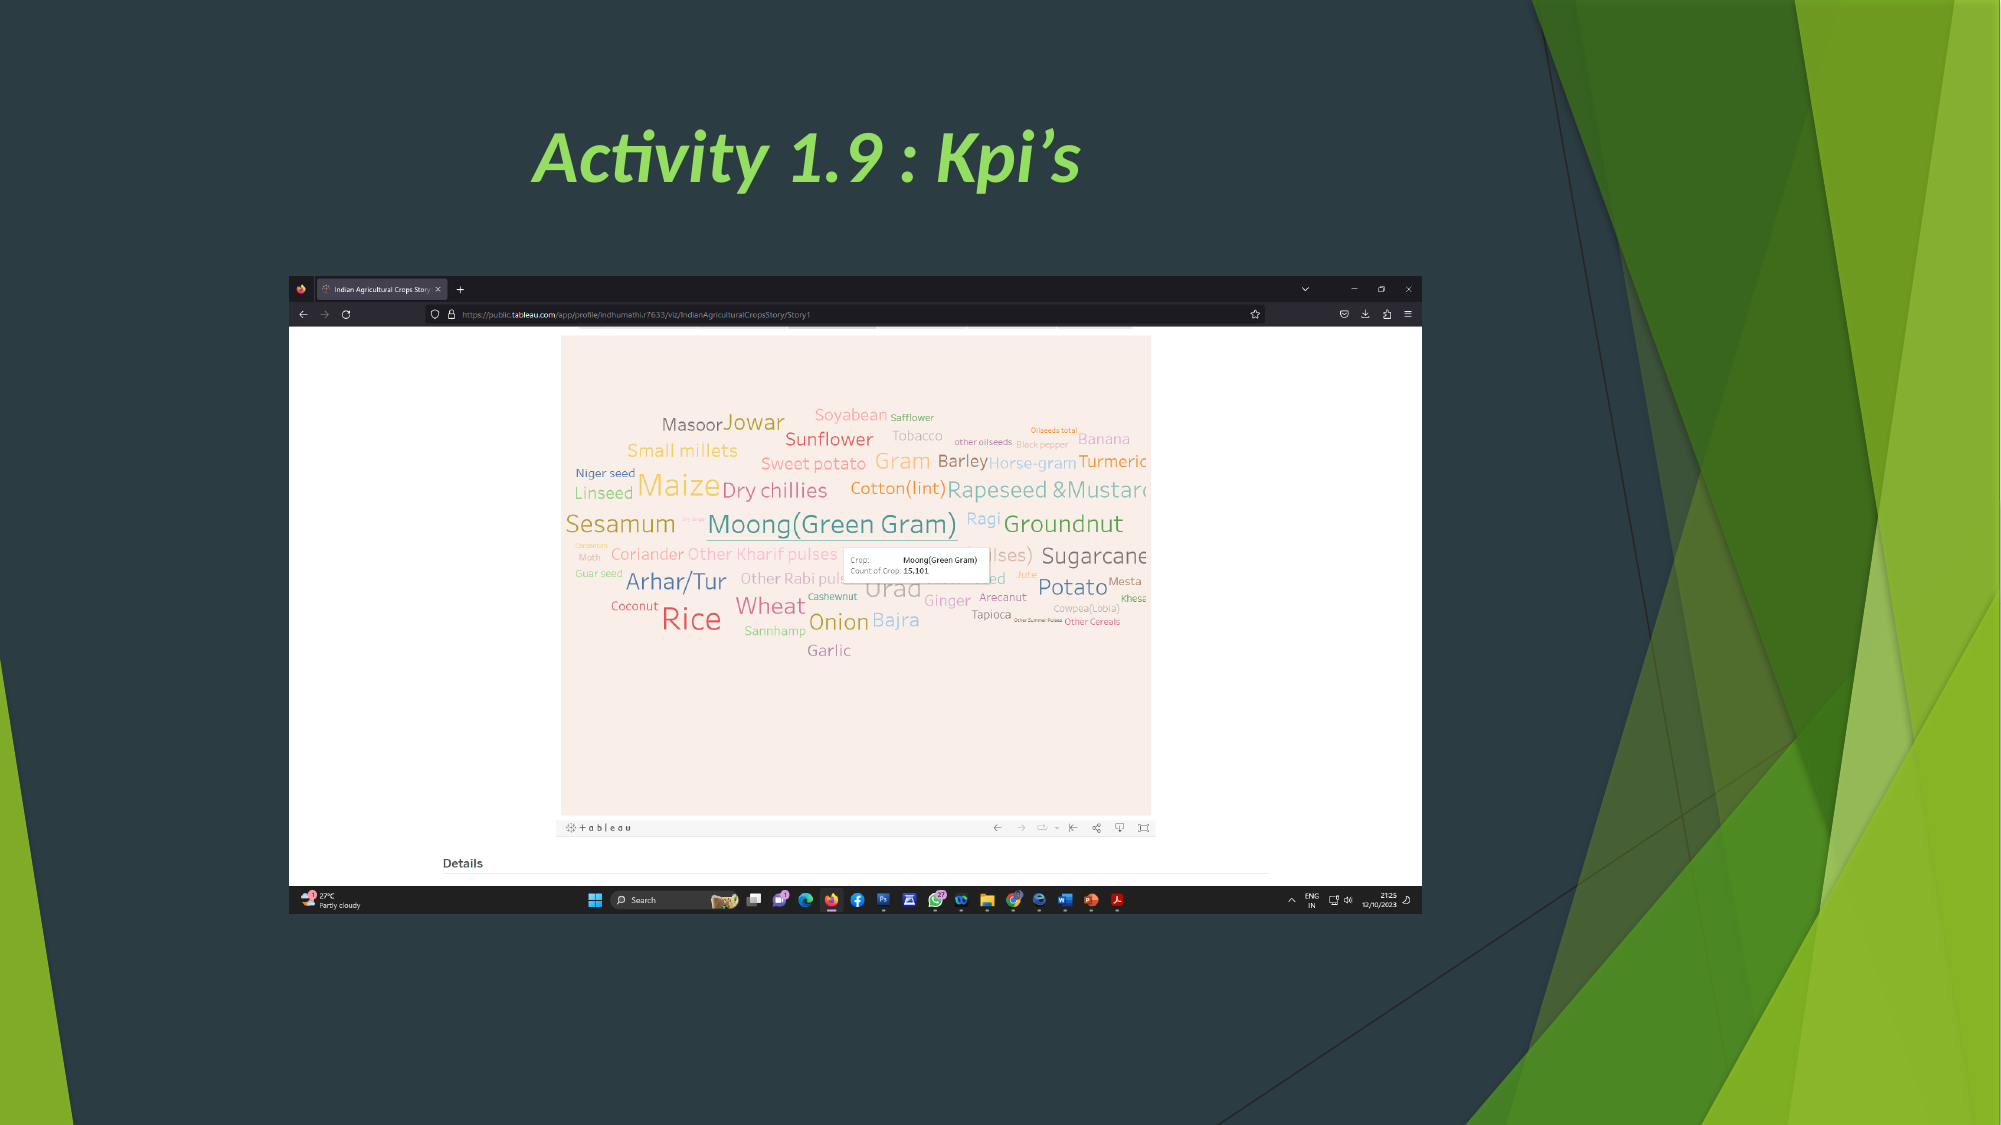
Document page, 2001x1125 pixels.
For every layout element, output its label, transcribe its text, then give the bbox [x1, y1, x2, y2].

title Activity 1.9 : Kpi’s [111, 99, 1522, 317]
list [288, 275, 1422, 914]
